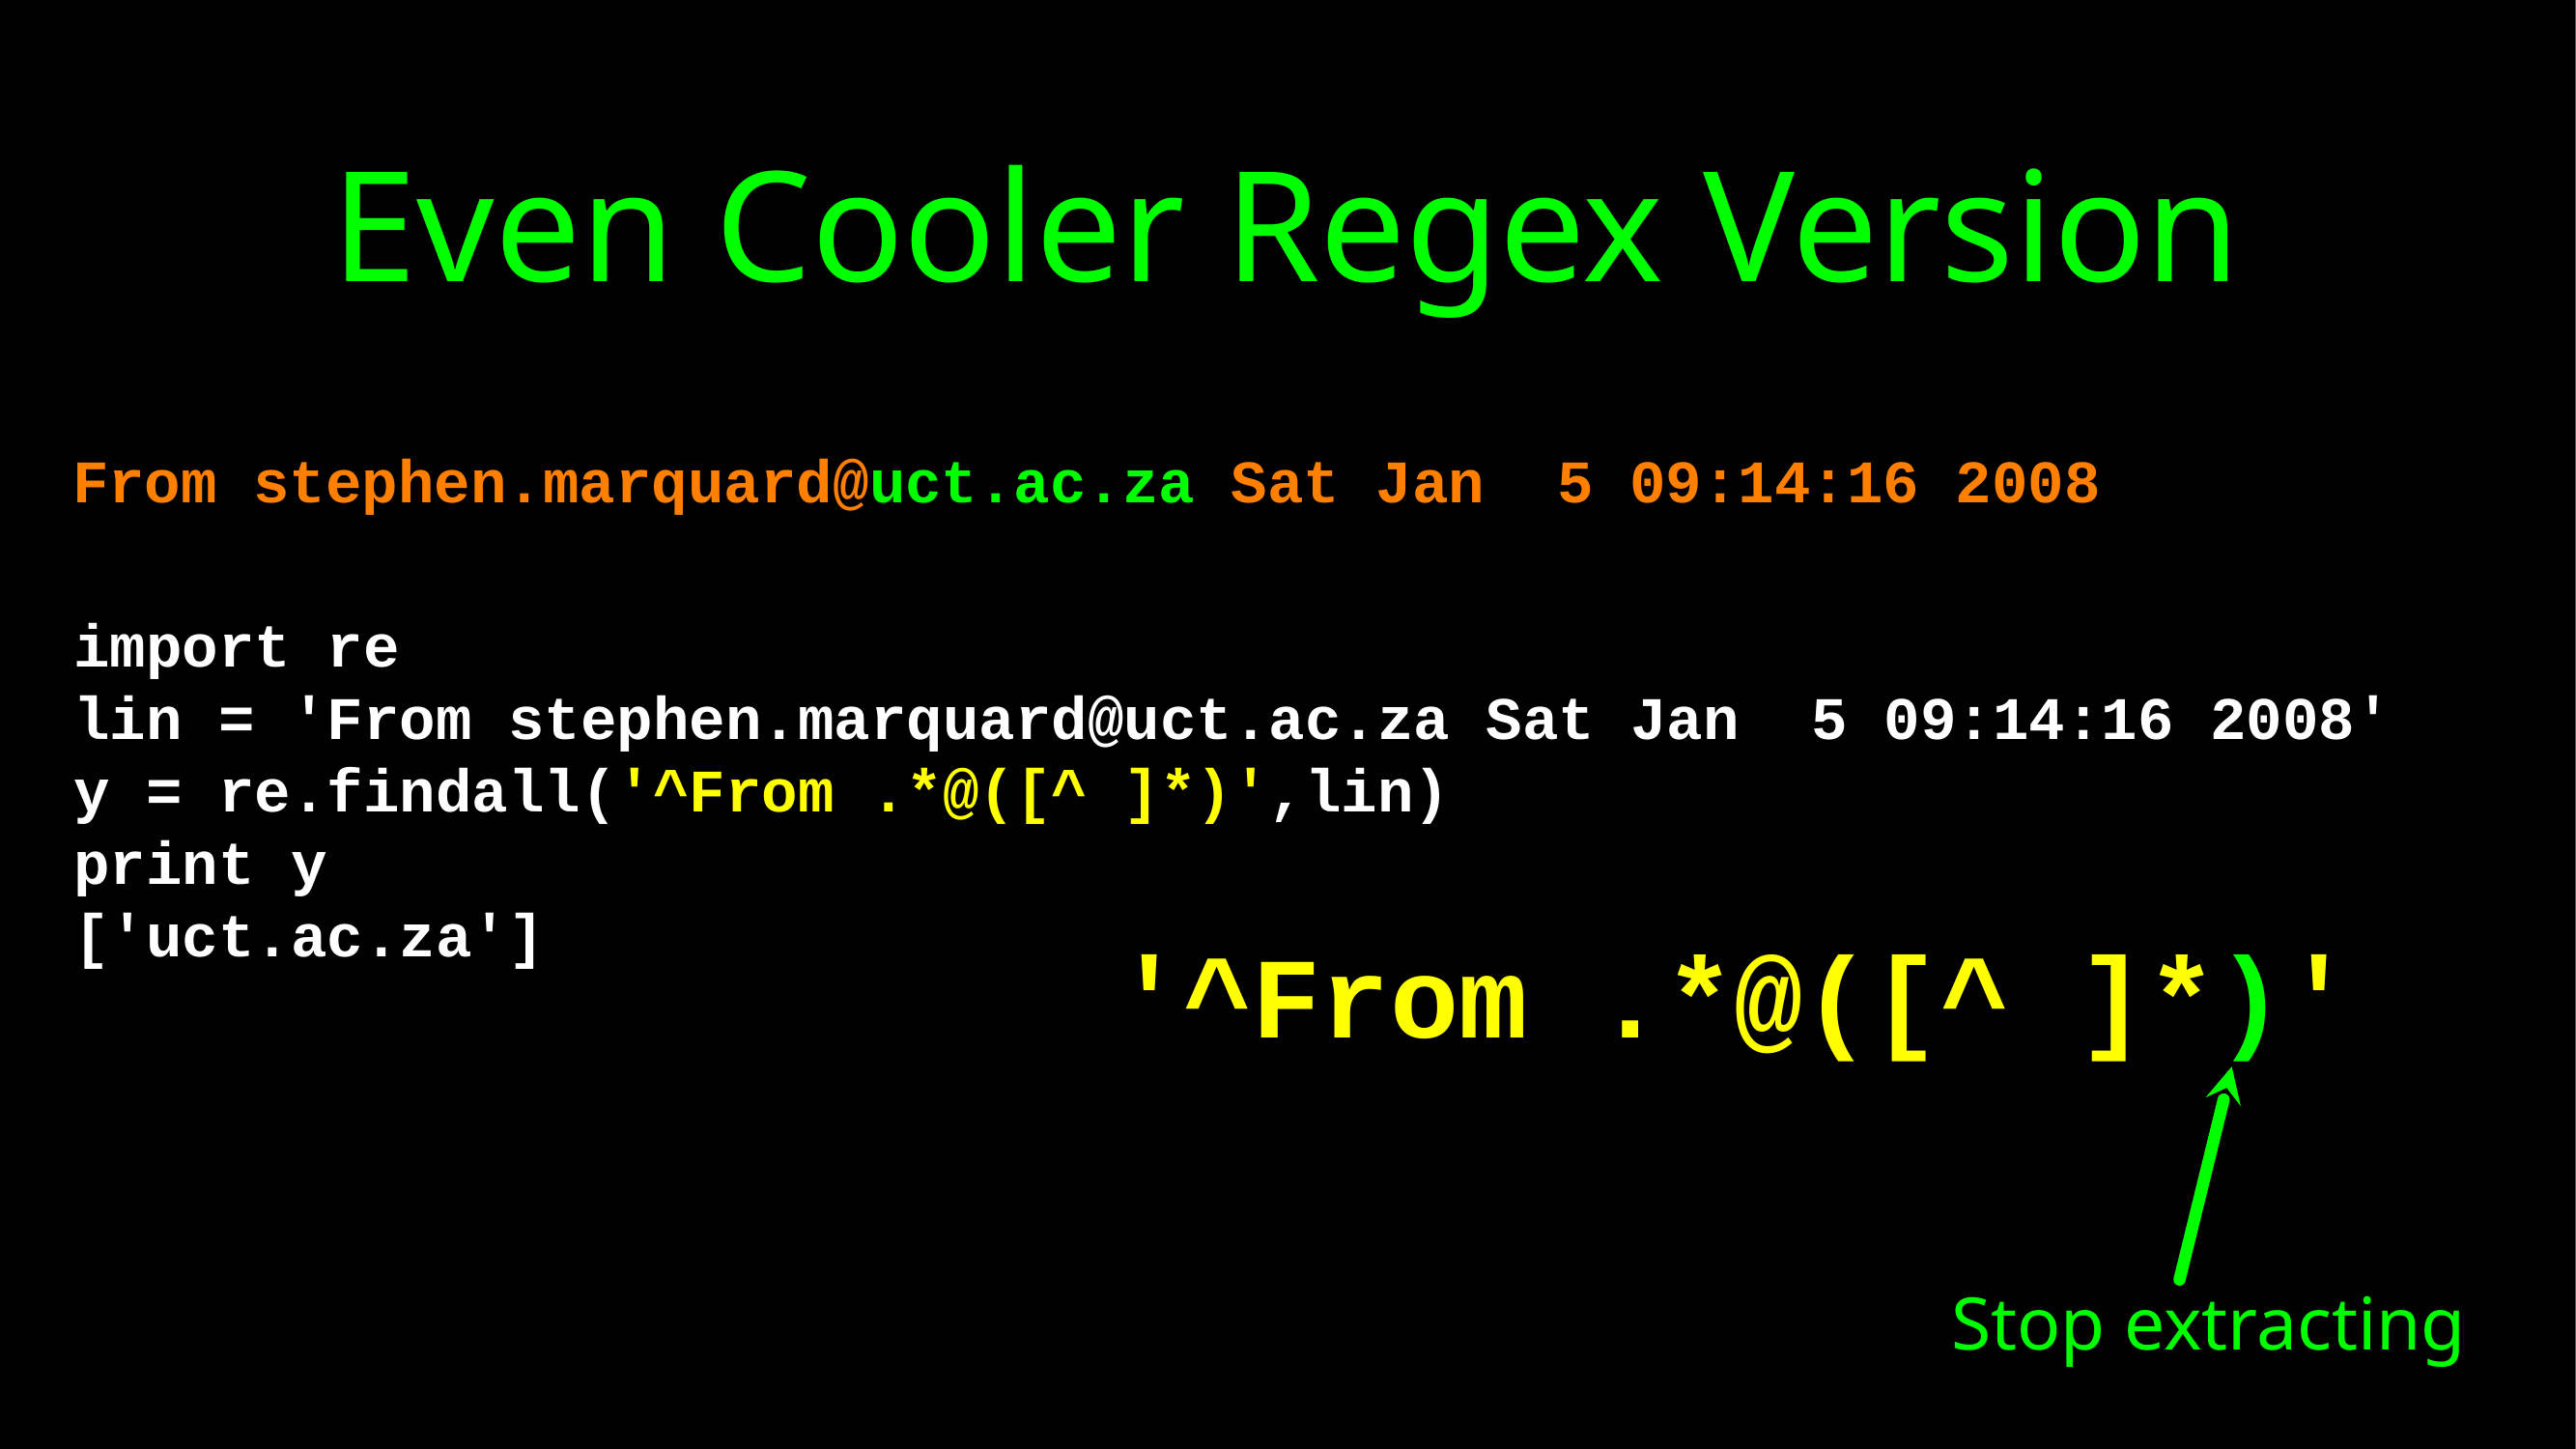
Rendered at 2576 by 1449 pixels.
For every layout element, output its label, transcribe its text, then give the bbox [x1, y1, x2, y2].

text_box import re lin = 'From stephen.marquard@uct.ac.za Sat Jan 5 09:14:16 2008' y = re.findall('^From .*@([^ ]*)',lin) print y ['uct.ac.za'] [73, 609, 2571, 967]
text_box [2179, 1065, 2232, 1280]
text_box '^From .*@([^ ]*)' [1115, 967, 2366, 1062]
text_box Stop extracting [1860, 1271, 2558, 1371]
title Even Cooler Regex Version [183, 38, 2391, 403]
text_box From stephen.marquard@uct.ac.za Sat Jan 5 09:14:16 2008 [72, 425, 2526, 532]
